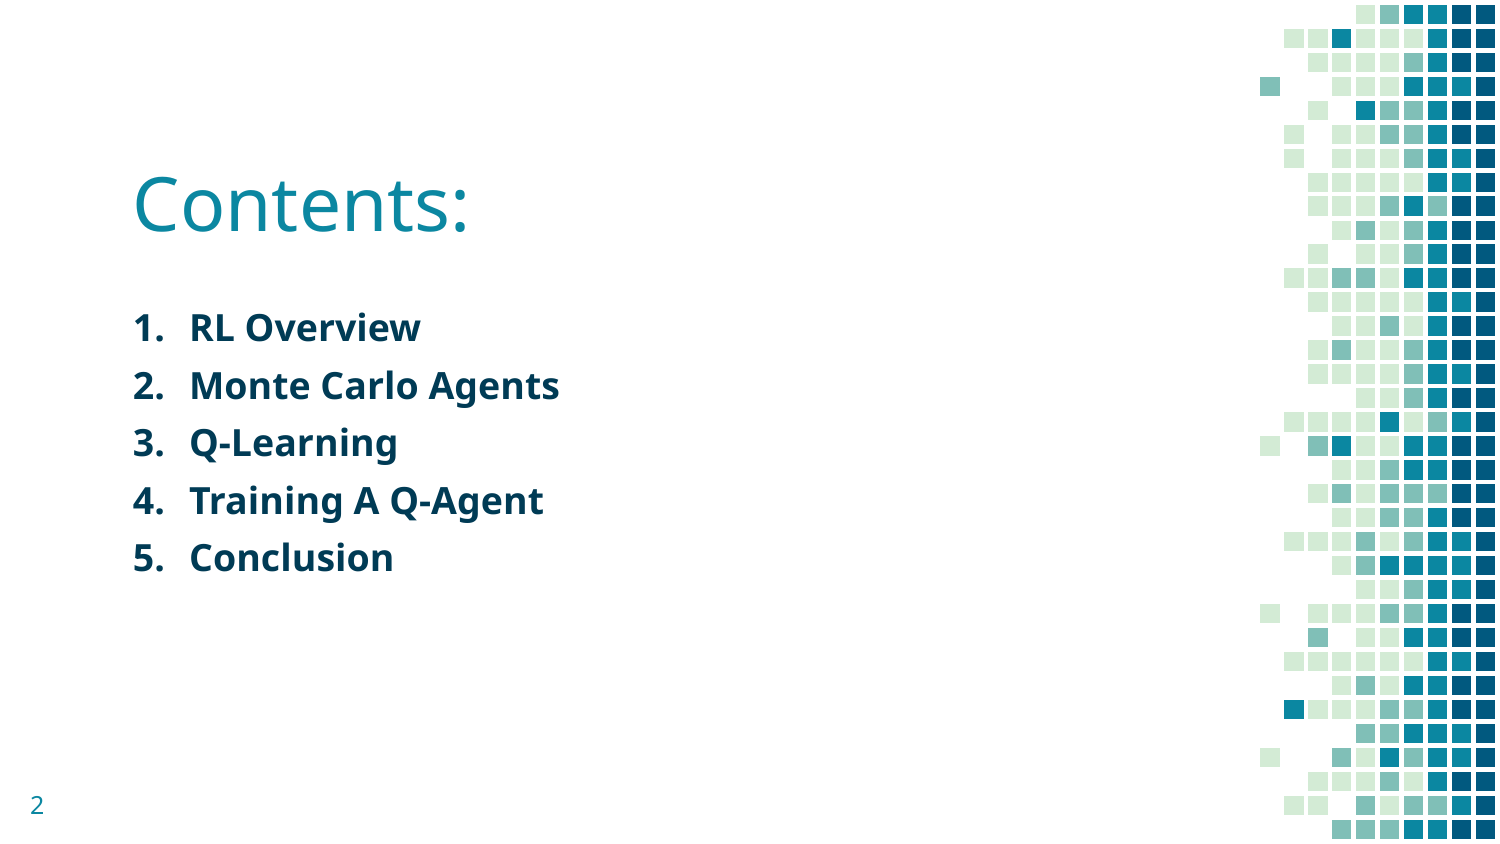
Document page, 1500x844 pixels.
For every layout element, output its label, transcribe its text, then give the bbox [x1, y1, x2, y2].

slide_number 2 [15, 774, 105, 839]
title Contents: [117, 121, 1227, 262]
list RL Overview Monte Carlo Agents Q-Learning Training A Q-Agent Conclusion [117, 289, 650, 651]
